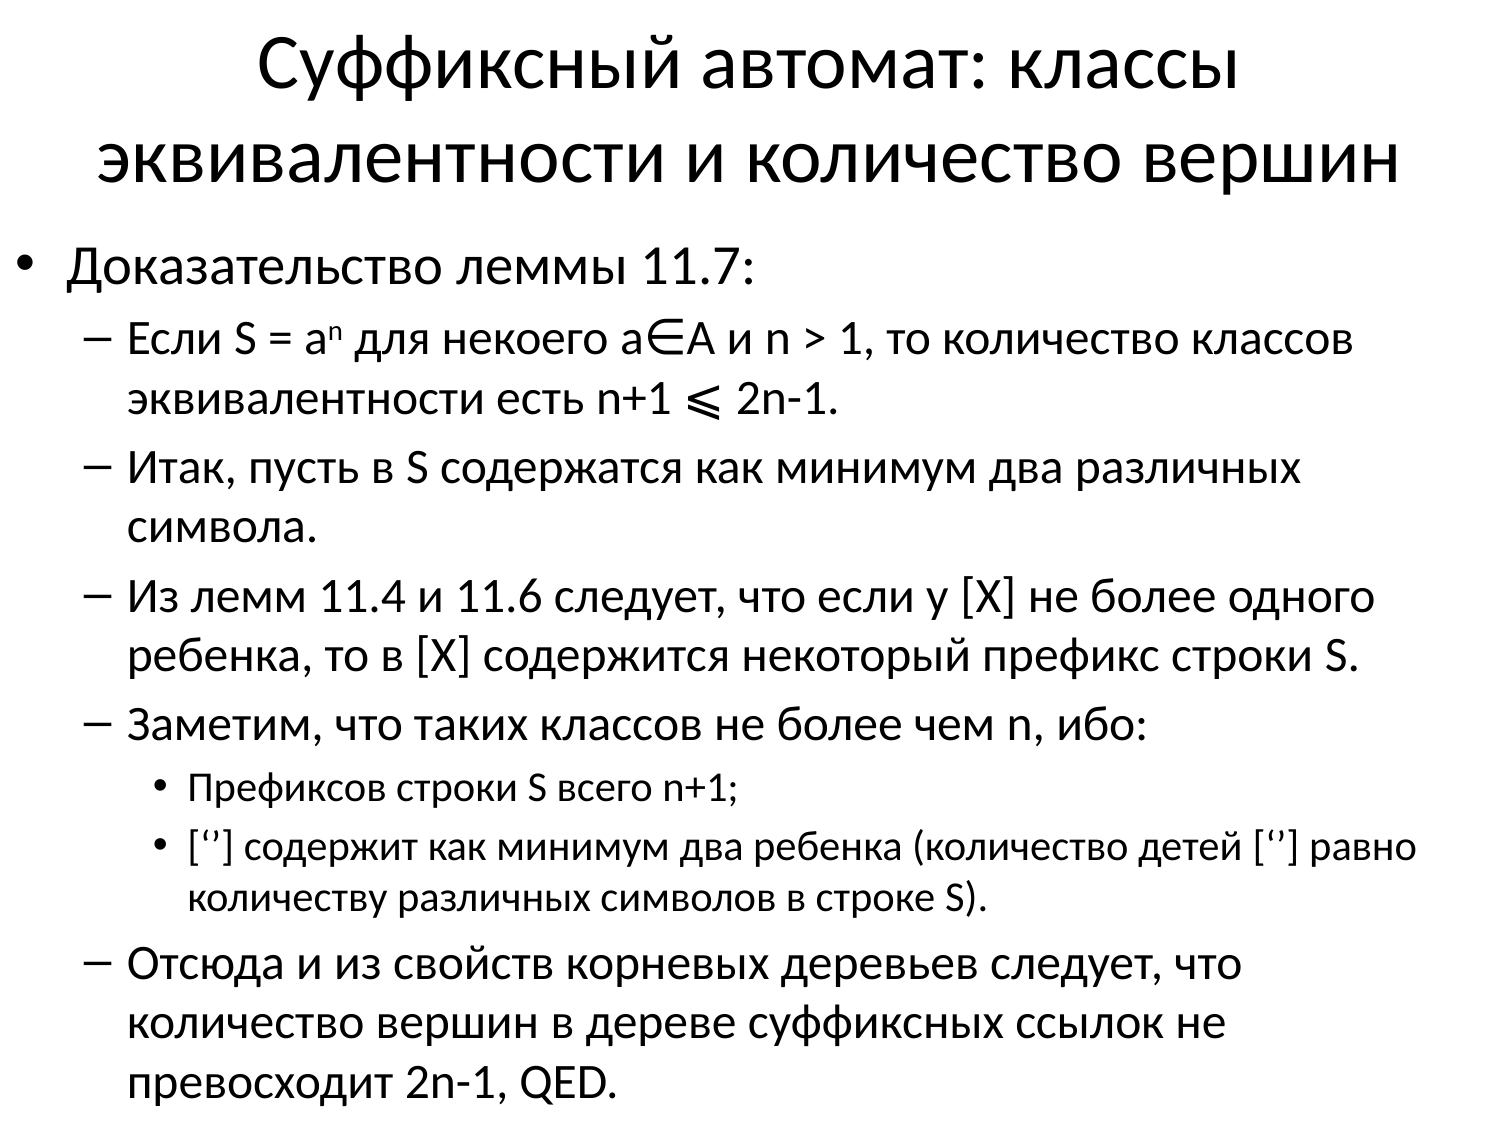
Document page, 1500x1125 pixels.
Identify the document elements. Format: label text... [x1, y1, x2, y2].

list Доказательство леммы 11.7: Если S = an для некоего a∈A и n > 1, то количество классов эквивалентности есть n+1 ⩽ 2n-1. Итак, пусть в S содержатся как минимум два различных символа. Из лемм 11.4 и 11.6 следует, что если у [X] не более одного ребенка, то в [X] содержится некоторый префикс строки S. Заметим, что таких классов не более чем n, ибо: Префиксов строки S всего n+1; [‘’] содержит как минимум два ребенка (количество детей [‘’] равно количеству различных символов в строке S). Отсюда и из свойств корневых деревьев следует, что количество вершин в дереве суффиксных ссылок не превосходит 2n-1, QED. [0, 219, 1500, 1125]
title Суффиксный автомат: классы эквивалентности и количество вершин [0, 0, 1500, 209]
